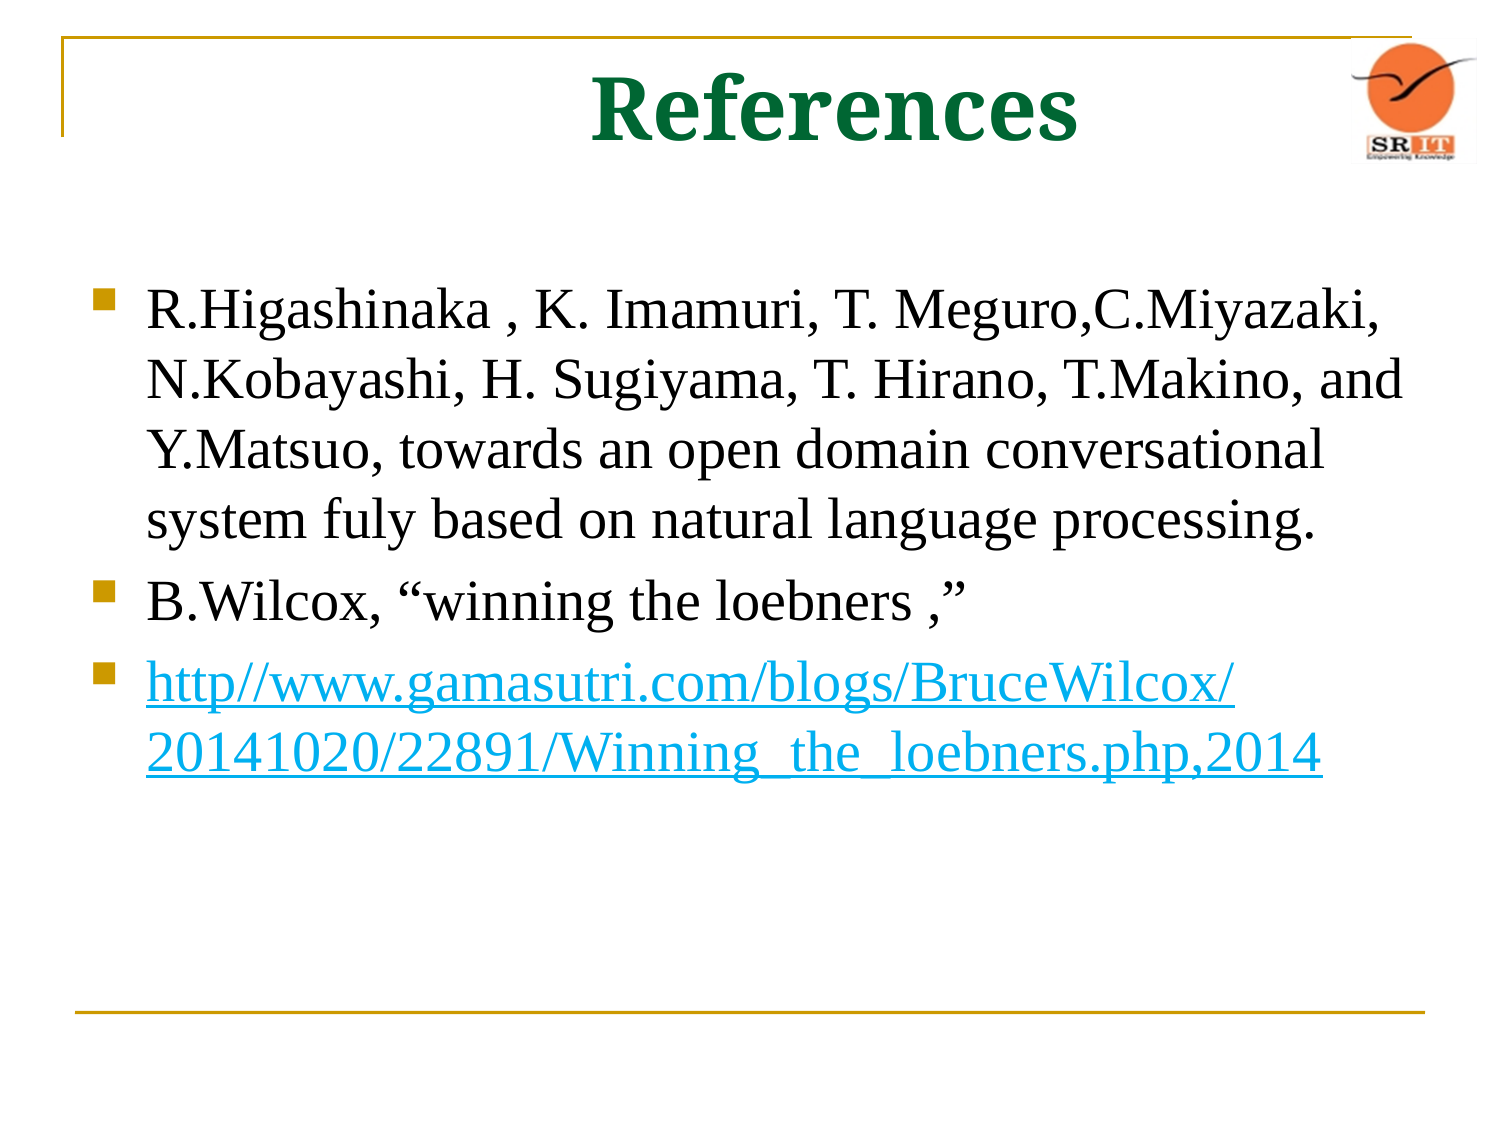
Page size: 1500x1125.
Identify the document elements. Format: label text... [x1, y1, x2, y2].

title References [74, 45, 1426, 233]
list R.Higashinaka , K. Imamuri, T. Meguro,C.Miyazaki, N.Kobayashi, H. Sugiyama, T. Hirano, T.Makino, and Y.Matsuo, towards an open domain conversational system fuly based on natural language processing. B.Wilcox, “winning the loebners ,” http//www.gamasutri.com/blogs/BruceWilcox/20141020/22891/Winning_the_loebners.php,2014 [74, 262, 1426, 1006]
picture [1350, 37, 1478, 165]
